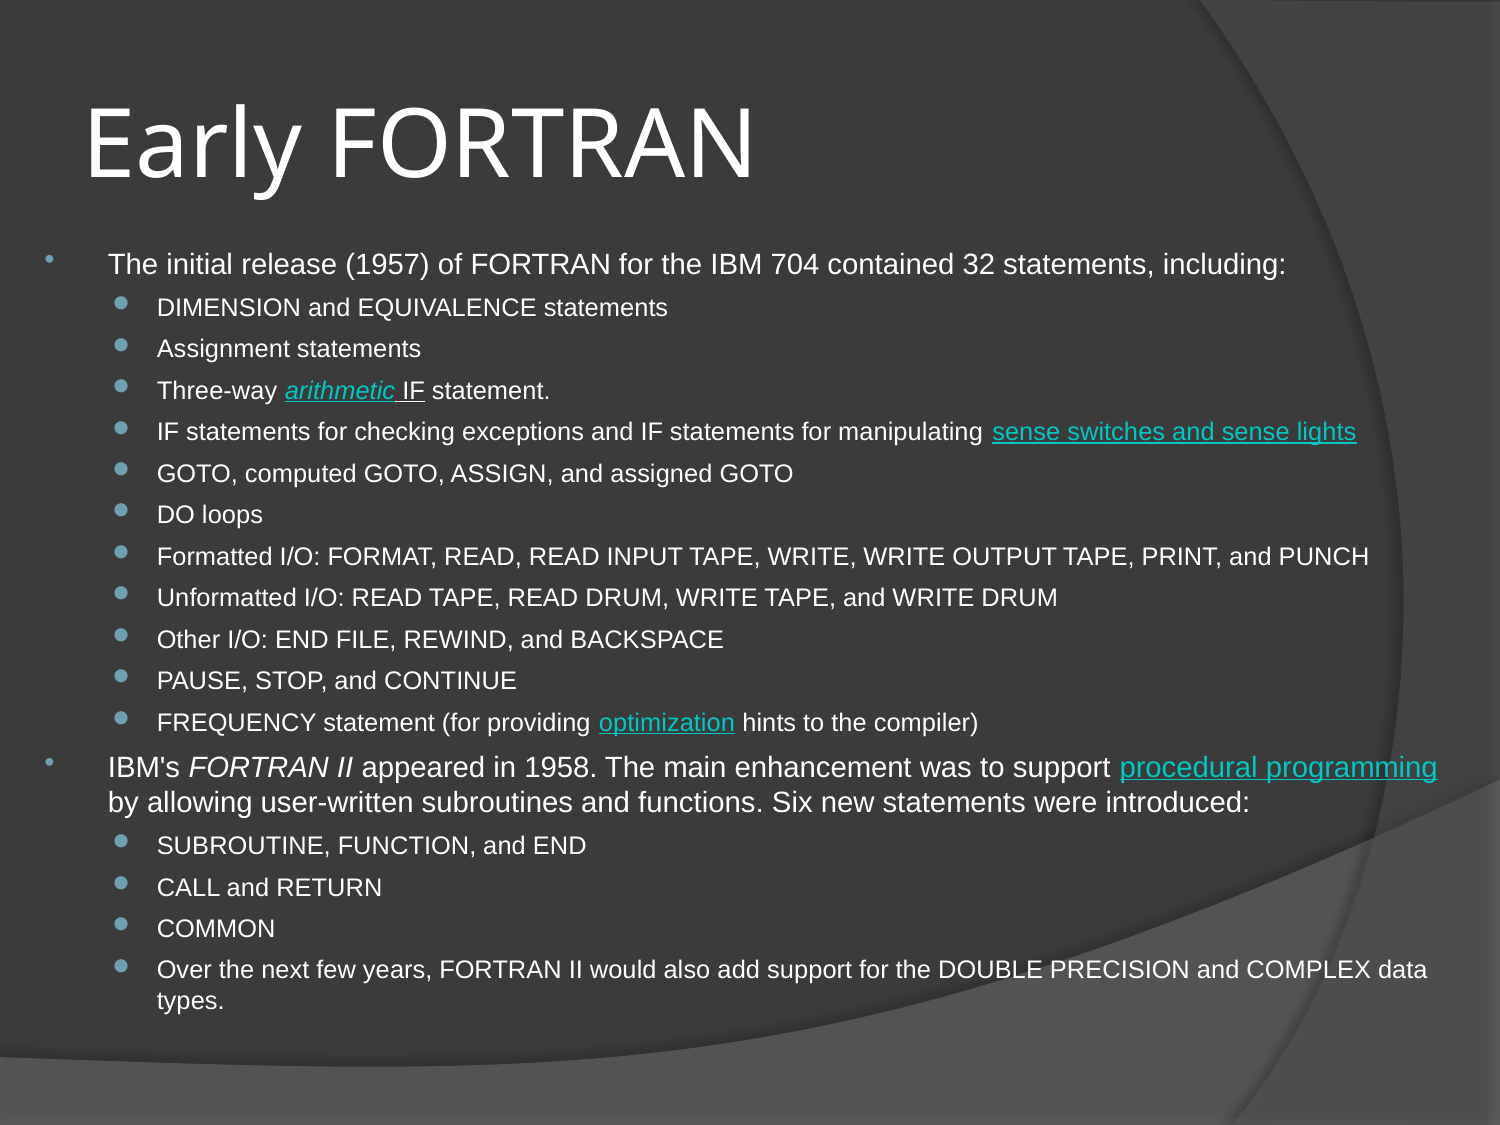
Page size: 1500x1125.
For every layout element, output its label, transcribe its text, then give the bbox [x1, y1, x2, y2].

list The initial release (1957) of FORTRAN for the IBM 704 contained 32 statements, including: DIMENSION and EQUIVALENCE statements Assignment statements Three-way arithmetic IF statement. IF statements for checking exceptions and IF statements for manipulating sense switches and sense lights GOTO, computed GOTO, ASSIGN, and assigned GOTO DO loops Formatted I/O: FORMAT, READ, READ INPUT TAPE, WRITE, WRITE OUTPUT TAPE, PRINT, and PUNCH Unformatted I/O: READ TAPE, READ DRUM, WRITE TAPE, and WRITE DRUM Other I/O: END FILE, REWIND, and BACKSPACE PAUSE, STOP, and CONTINUE FREQUENCY statement (for providing optimization hints to the compiler) IBM's FORTRAN II appeared in 1958. The main enhancement was to support procedural programming by allowing user-written subroutines and functions. Six new statements were introduced: SUBROUTINE, FUNCTION, and END CALL and RETURN COMMON Over the next few years, FORTRAN II would also add support for the DOUBLE PRECISION and COMPLEX data types. [24, 237, 1475, 1063]
title Early FORTRAN [75, 45, 1300, 233]
